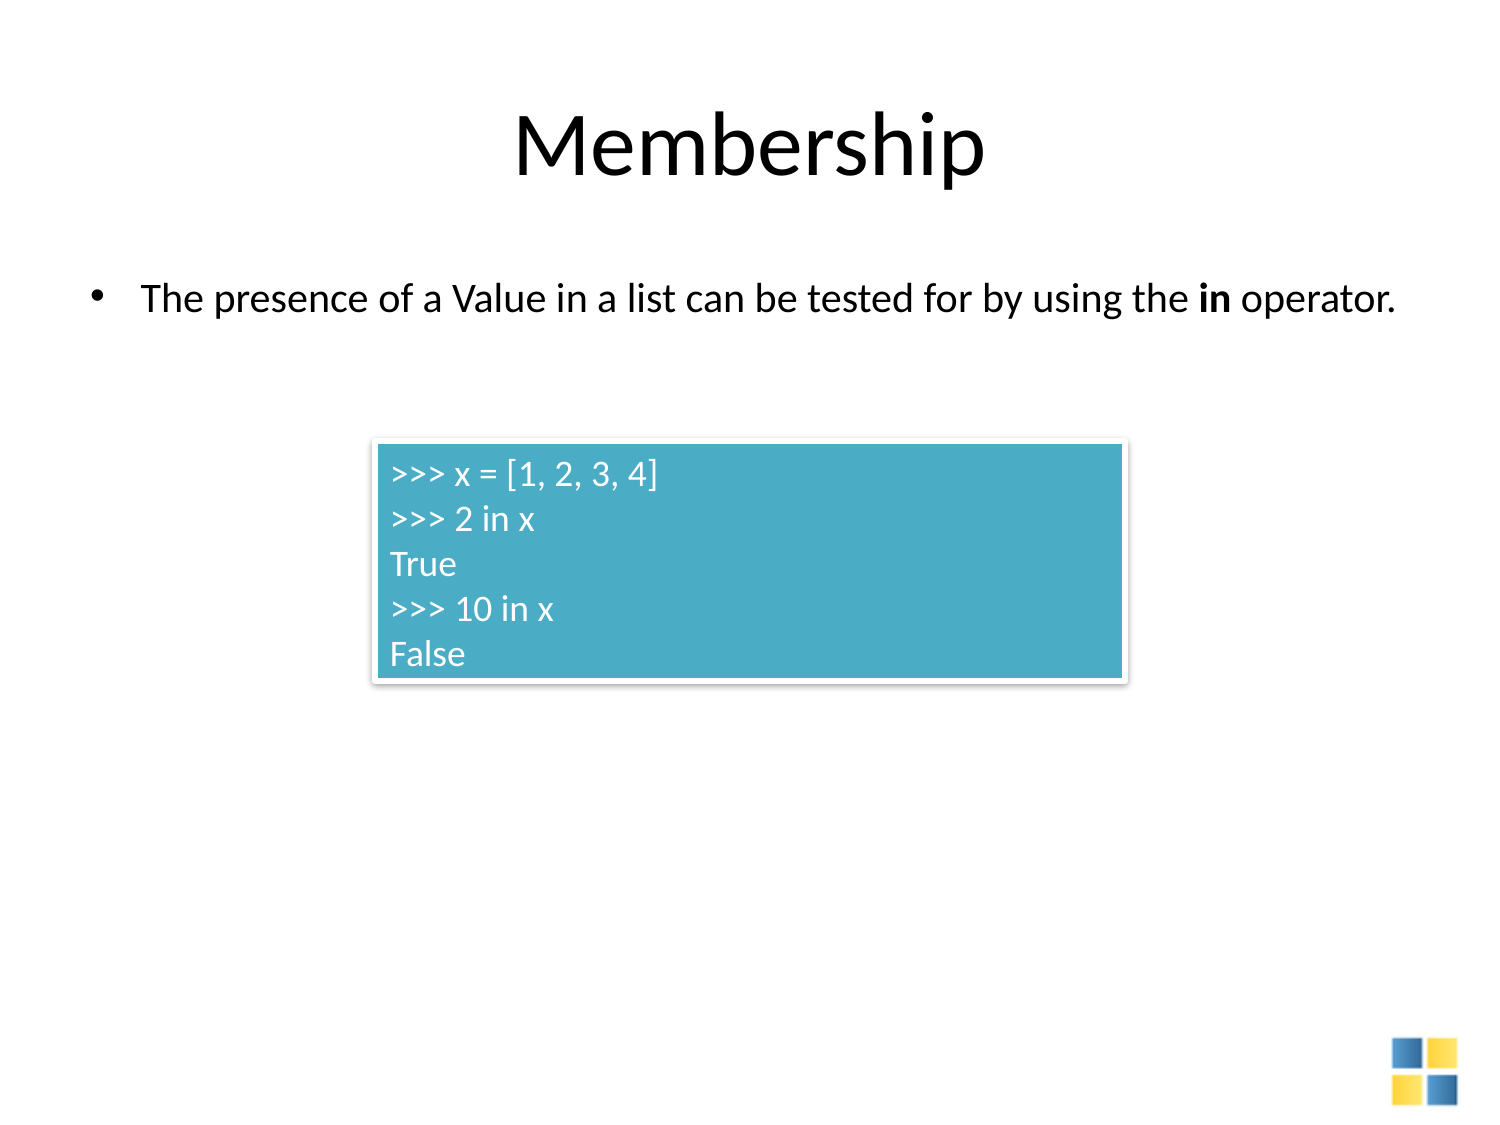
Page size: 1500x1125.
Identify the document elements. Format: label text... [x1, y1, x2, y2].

picture [1387, 1034, 1463, 1110]
title Membership [75, 45, 1425, 233]
list The presence of a Value in a list can be tested for by using the in operator. [75, 262, 1425, 374]
text_box >>> x = [1, 2, 3, 4] >>> 2 in x True >>> 10 in x False [372, 438, 1128, 684]
